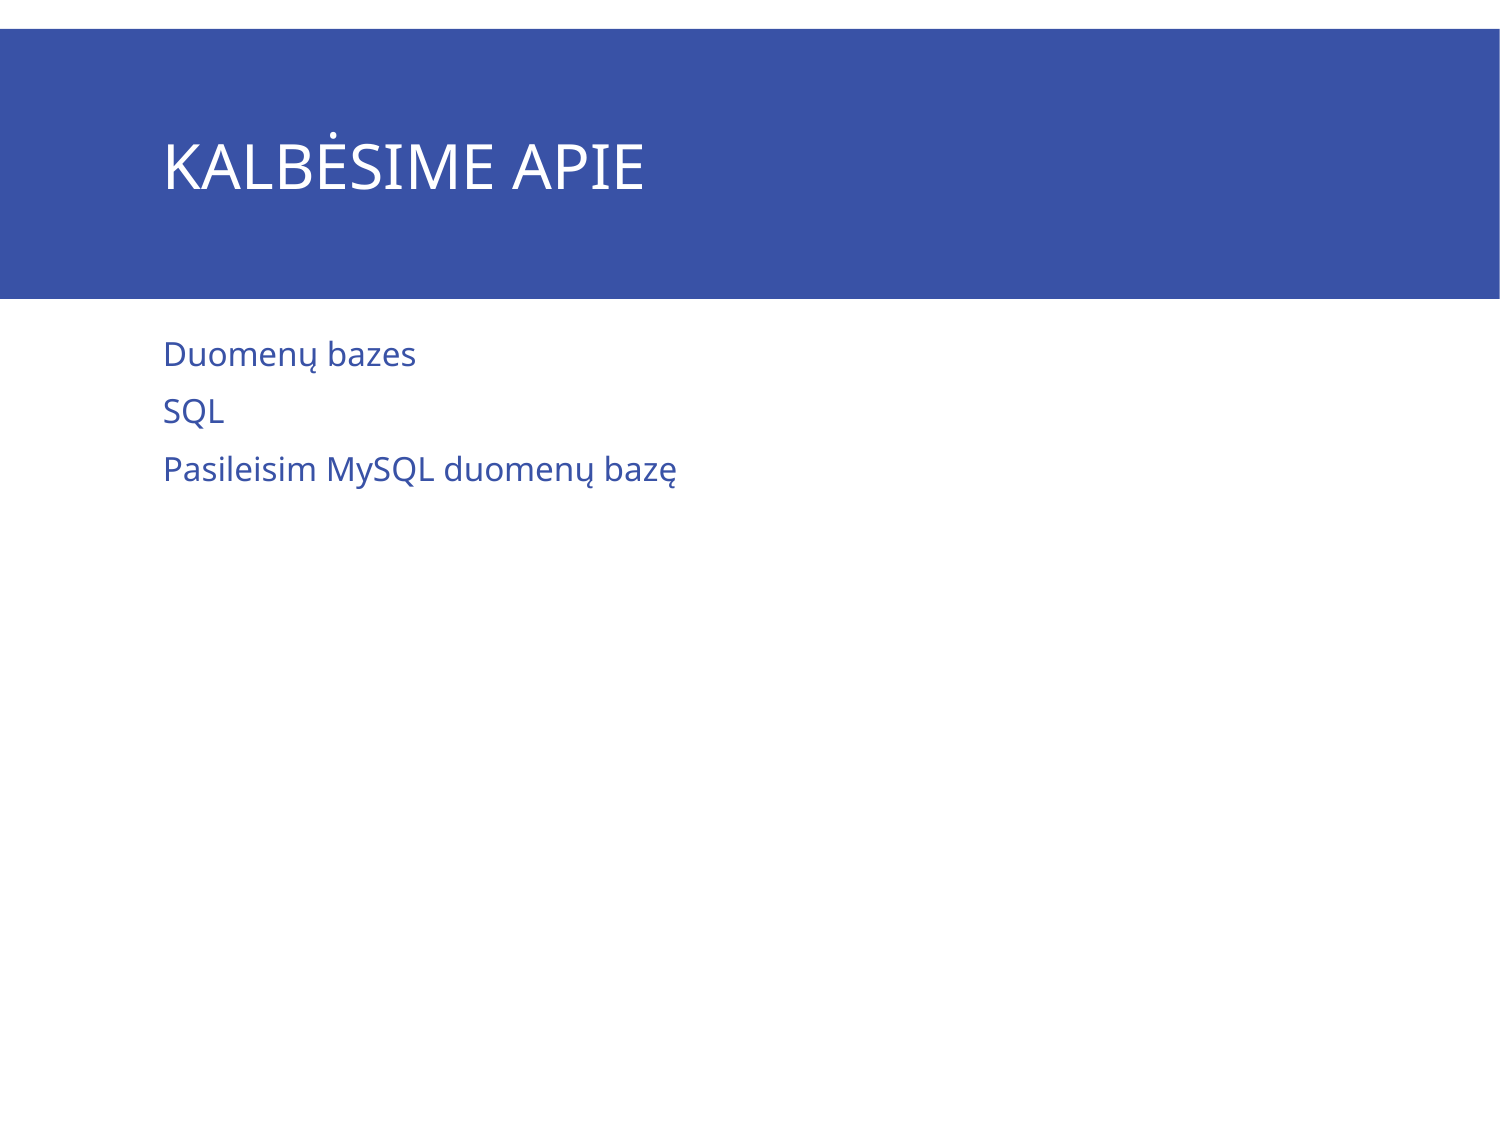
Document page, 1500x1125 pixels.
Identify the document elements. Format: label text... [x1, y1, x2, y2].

title Kalbėsime apie [147, 46, 1352, 294]
list Duomenų bazes SQL Pasileisim MySQL duomenų bazę [147, 329, 1352, 1021]
